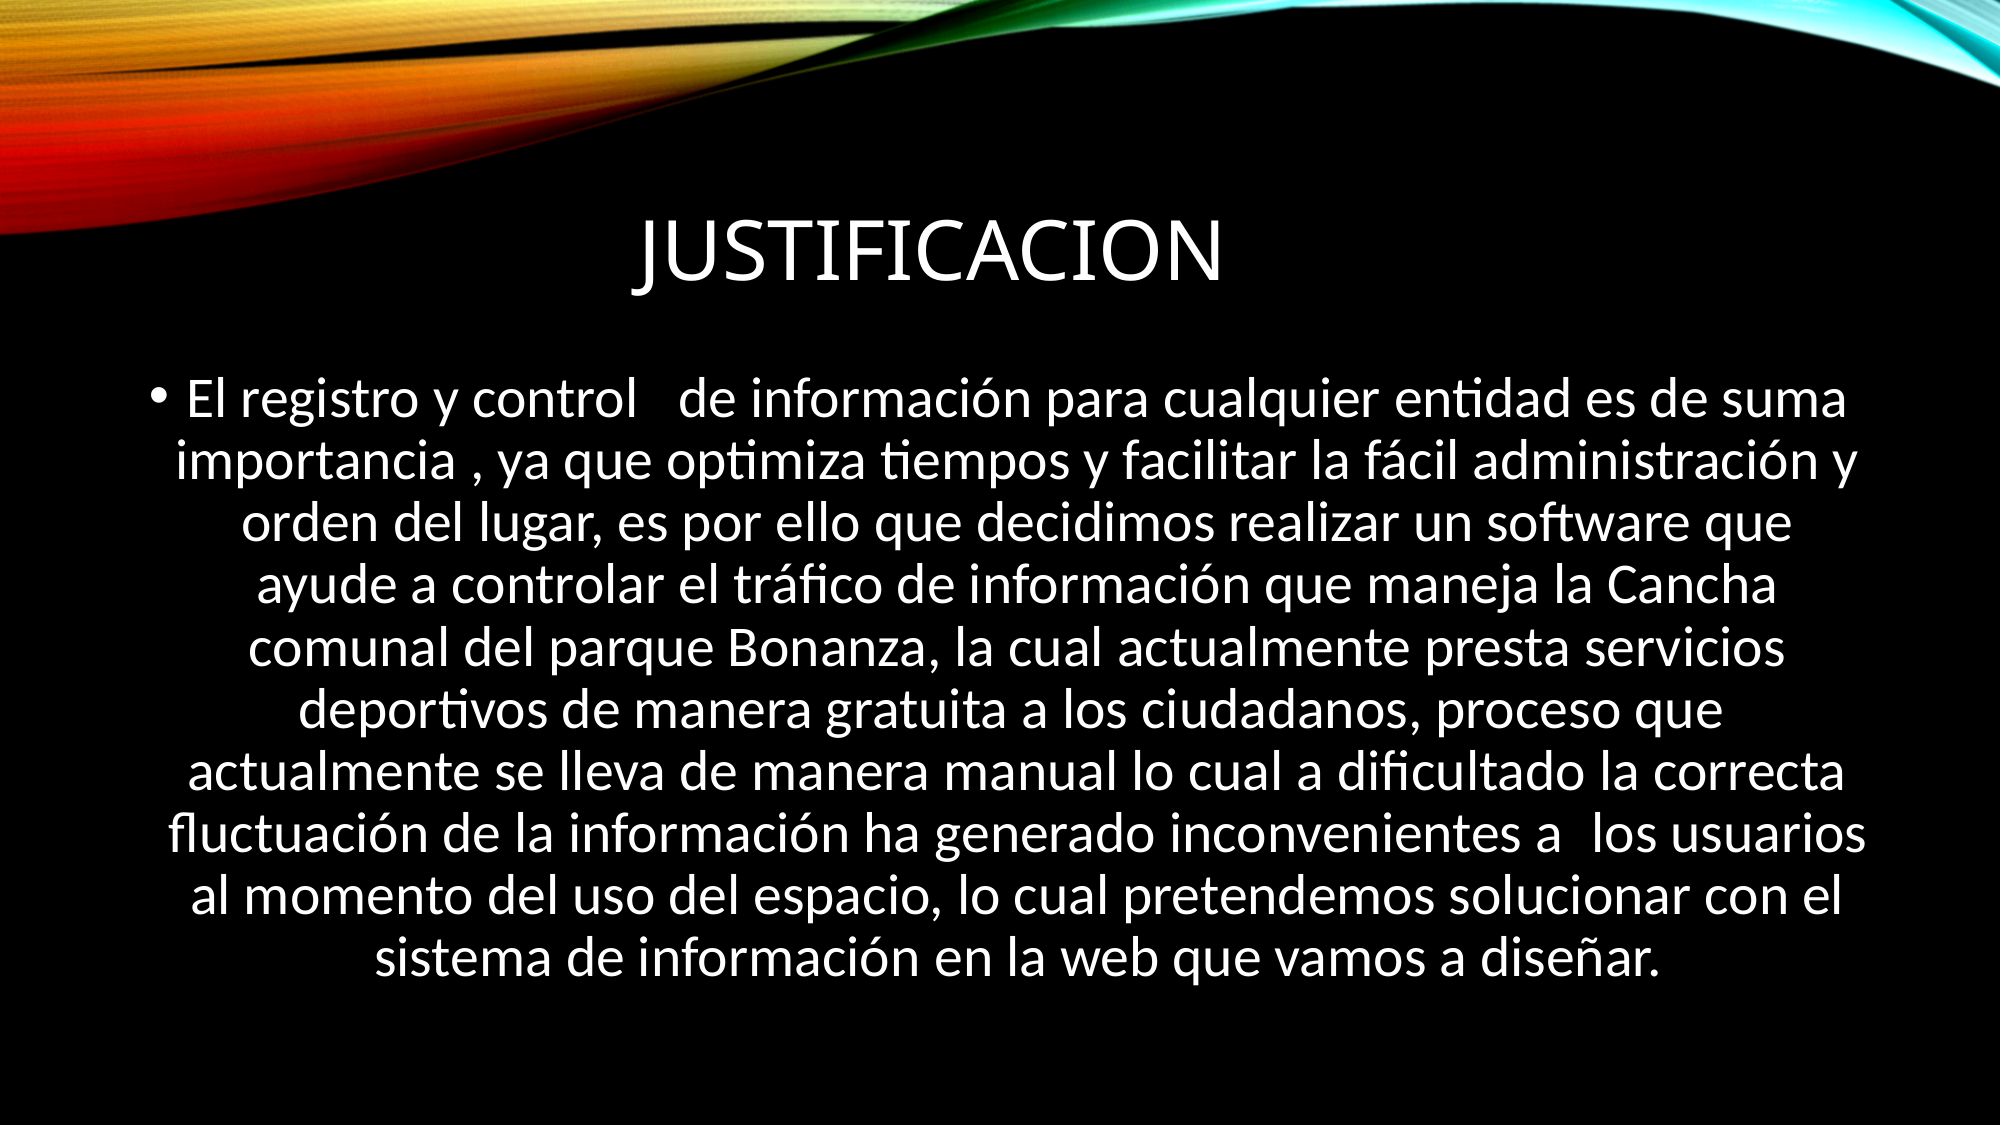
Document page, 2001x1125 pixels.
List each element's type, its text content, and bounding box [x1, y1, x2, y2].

picture [0, 0, 2000, 237]
title JUSTIFICACION [0, 147, 1242, 360]
list El registro y control de información para cualquier entidad es de suma importancia , ya que optimiza tiempos y facilitar la fácil administración y orden del lugar, es por ello que decidimos realizar un software que ayude a controlar el tráfico de información que maneja la Cancha comunal del parque Bonanza, la cual actualmente presta servicios deportivos de manera gratuita a los ciudadanos, proceso que actualmente se lleva de manera manual lo cual a dificultado la correcta fluctuación de la información ha generado inconvenientes a los usuarios al momento del uso del espacio, lo cual pretendemos solucionar con el sistema de información en la web que vamos a diseñar. [112, 360, 1888, 1021]
